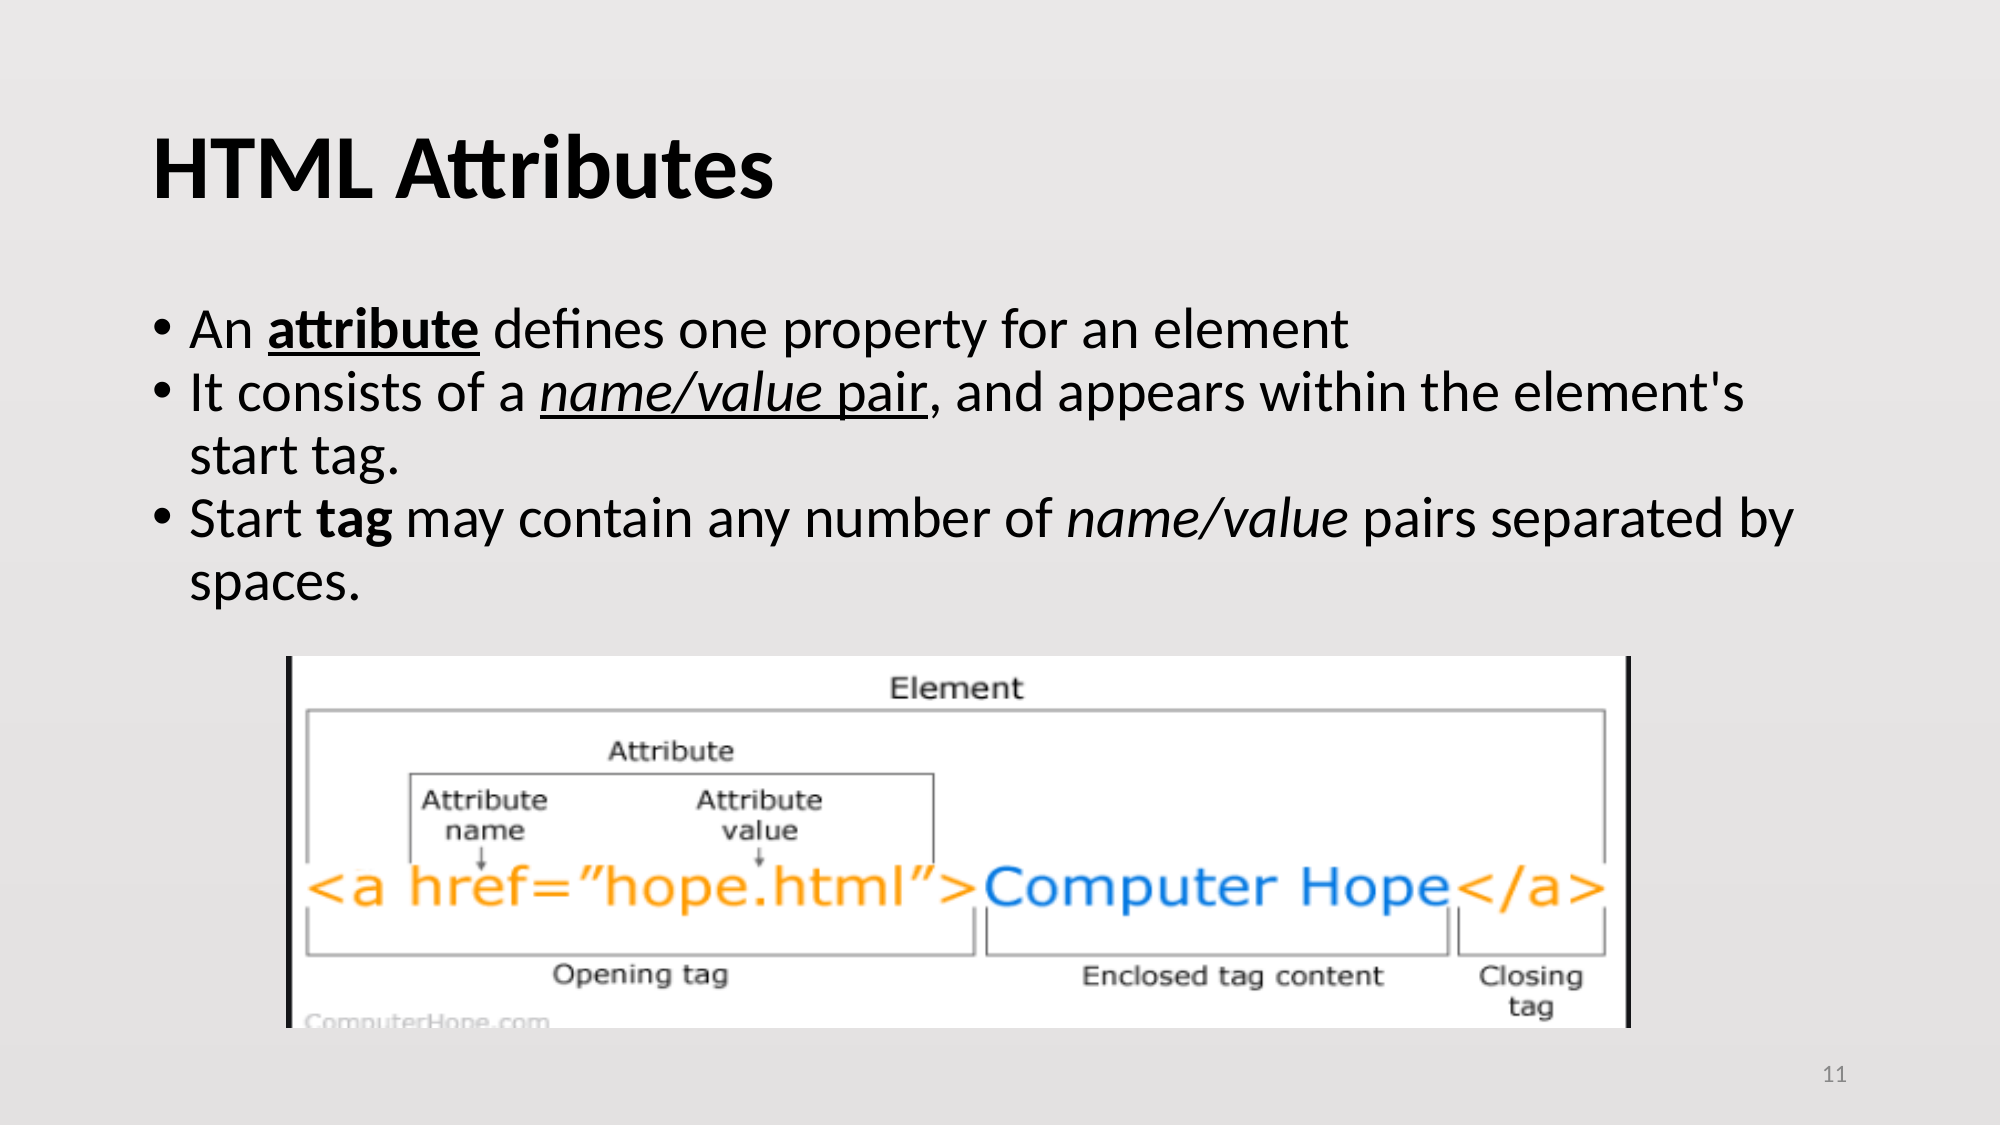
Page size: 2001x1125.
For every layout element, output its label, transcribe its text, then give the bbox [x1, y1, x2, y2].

slide_number 11 [1412, 1042, 1863, 1103]
title HTML Attributes [137, 59, 1863, 278]
picture [286, 656, 1631, 1028]
list An attribute defines one property for an element It consists of a name/value pair, and appears within the element's start tag. Start tag may contain any number of name/value pairs separated by spaces. [137, 290, 1863, 1005]
